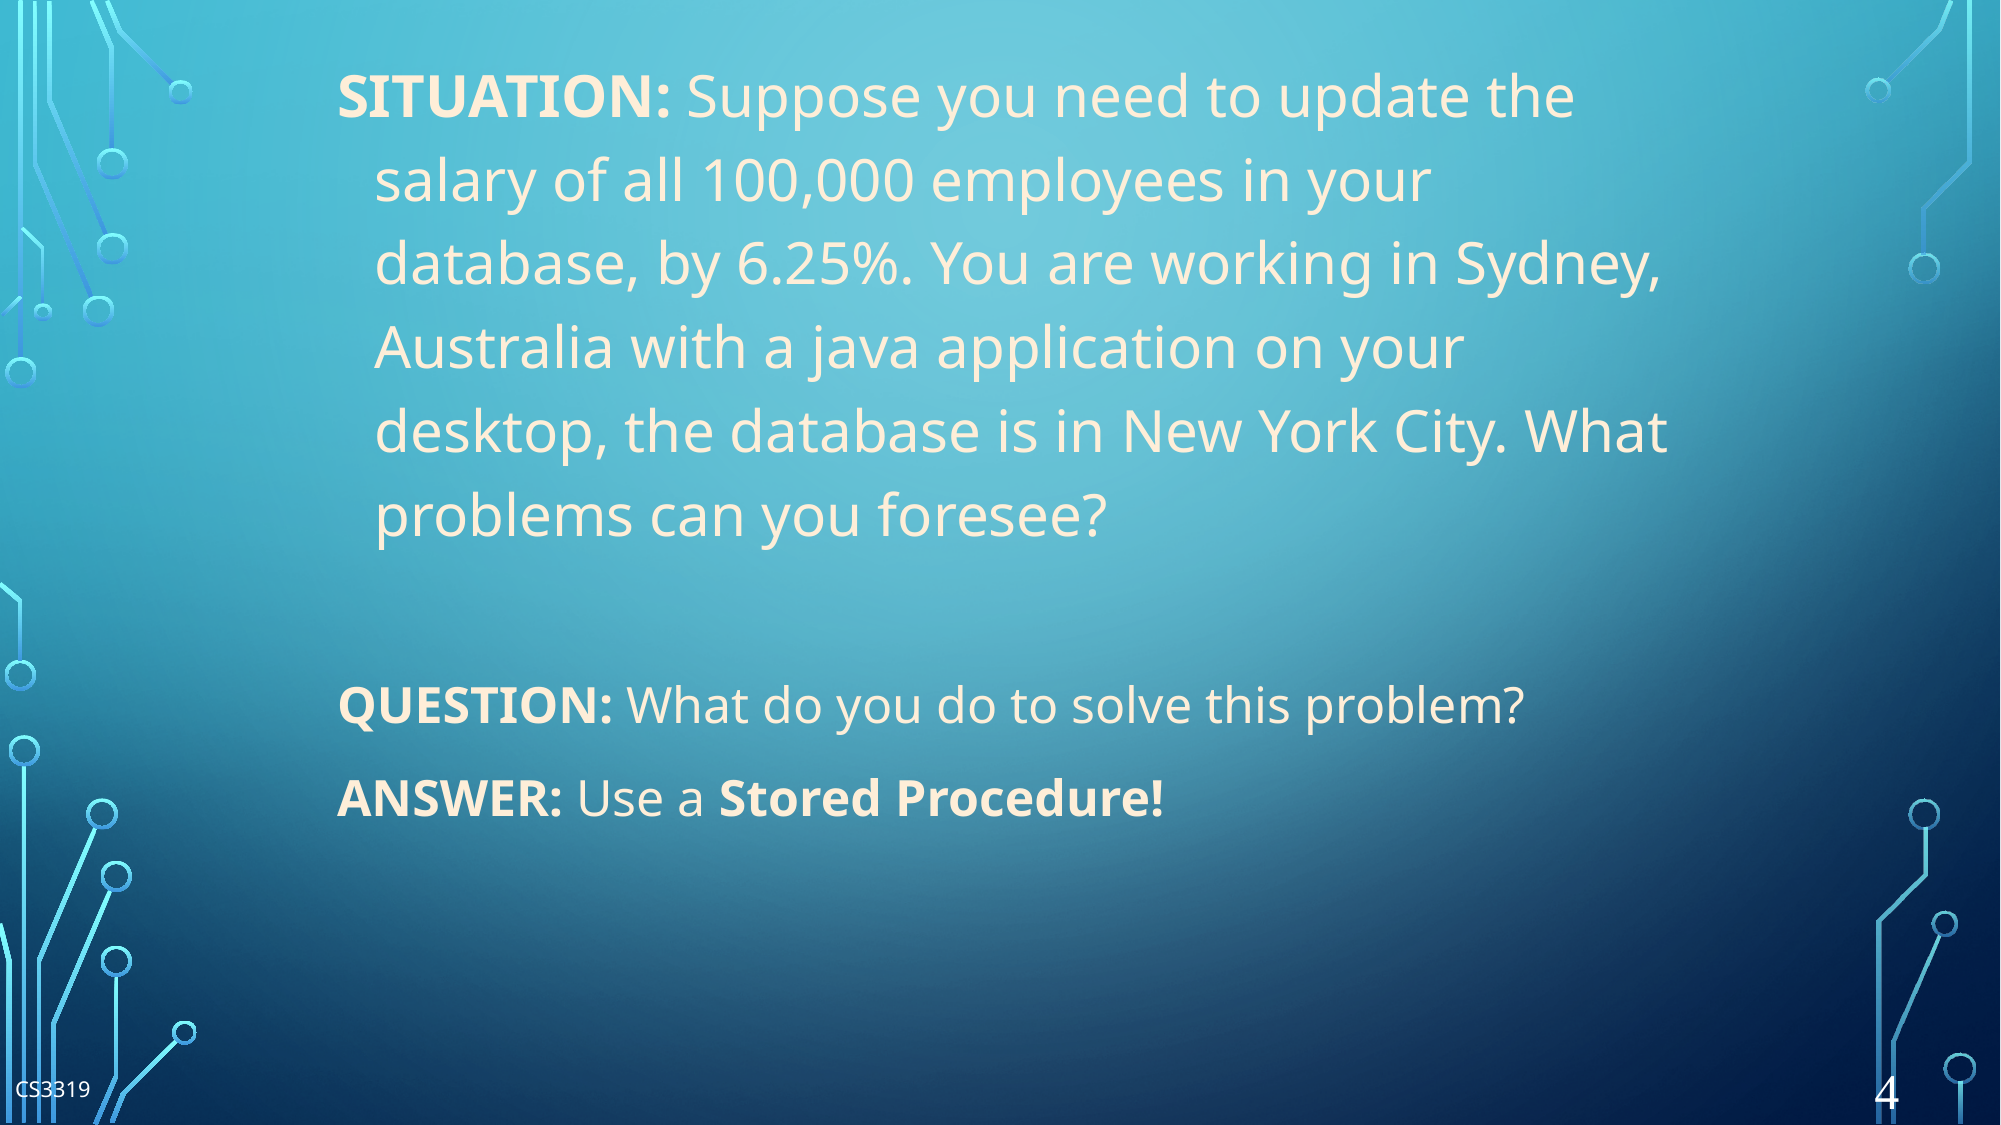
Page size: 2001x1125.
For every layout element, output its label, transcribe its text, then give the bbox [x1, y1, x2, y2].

list SITUATION: Suppose you need to update the salary of all 100,000 employees in your database, by 6.25%. You are working in Sydney, Australia with a java application on your desktop, the database is in New York City. What problems can you foresee? QUESTION: What do you do to solve this problem? ANSWER: Use a Stored Procedure! [322, 37, 1725, 1063]
slide_number 4 [1784, 1059, 2000, 1120]
footer CS3319 [0, 1059, 1024, 1120]
